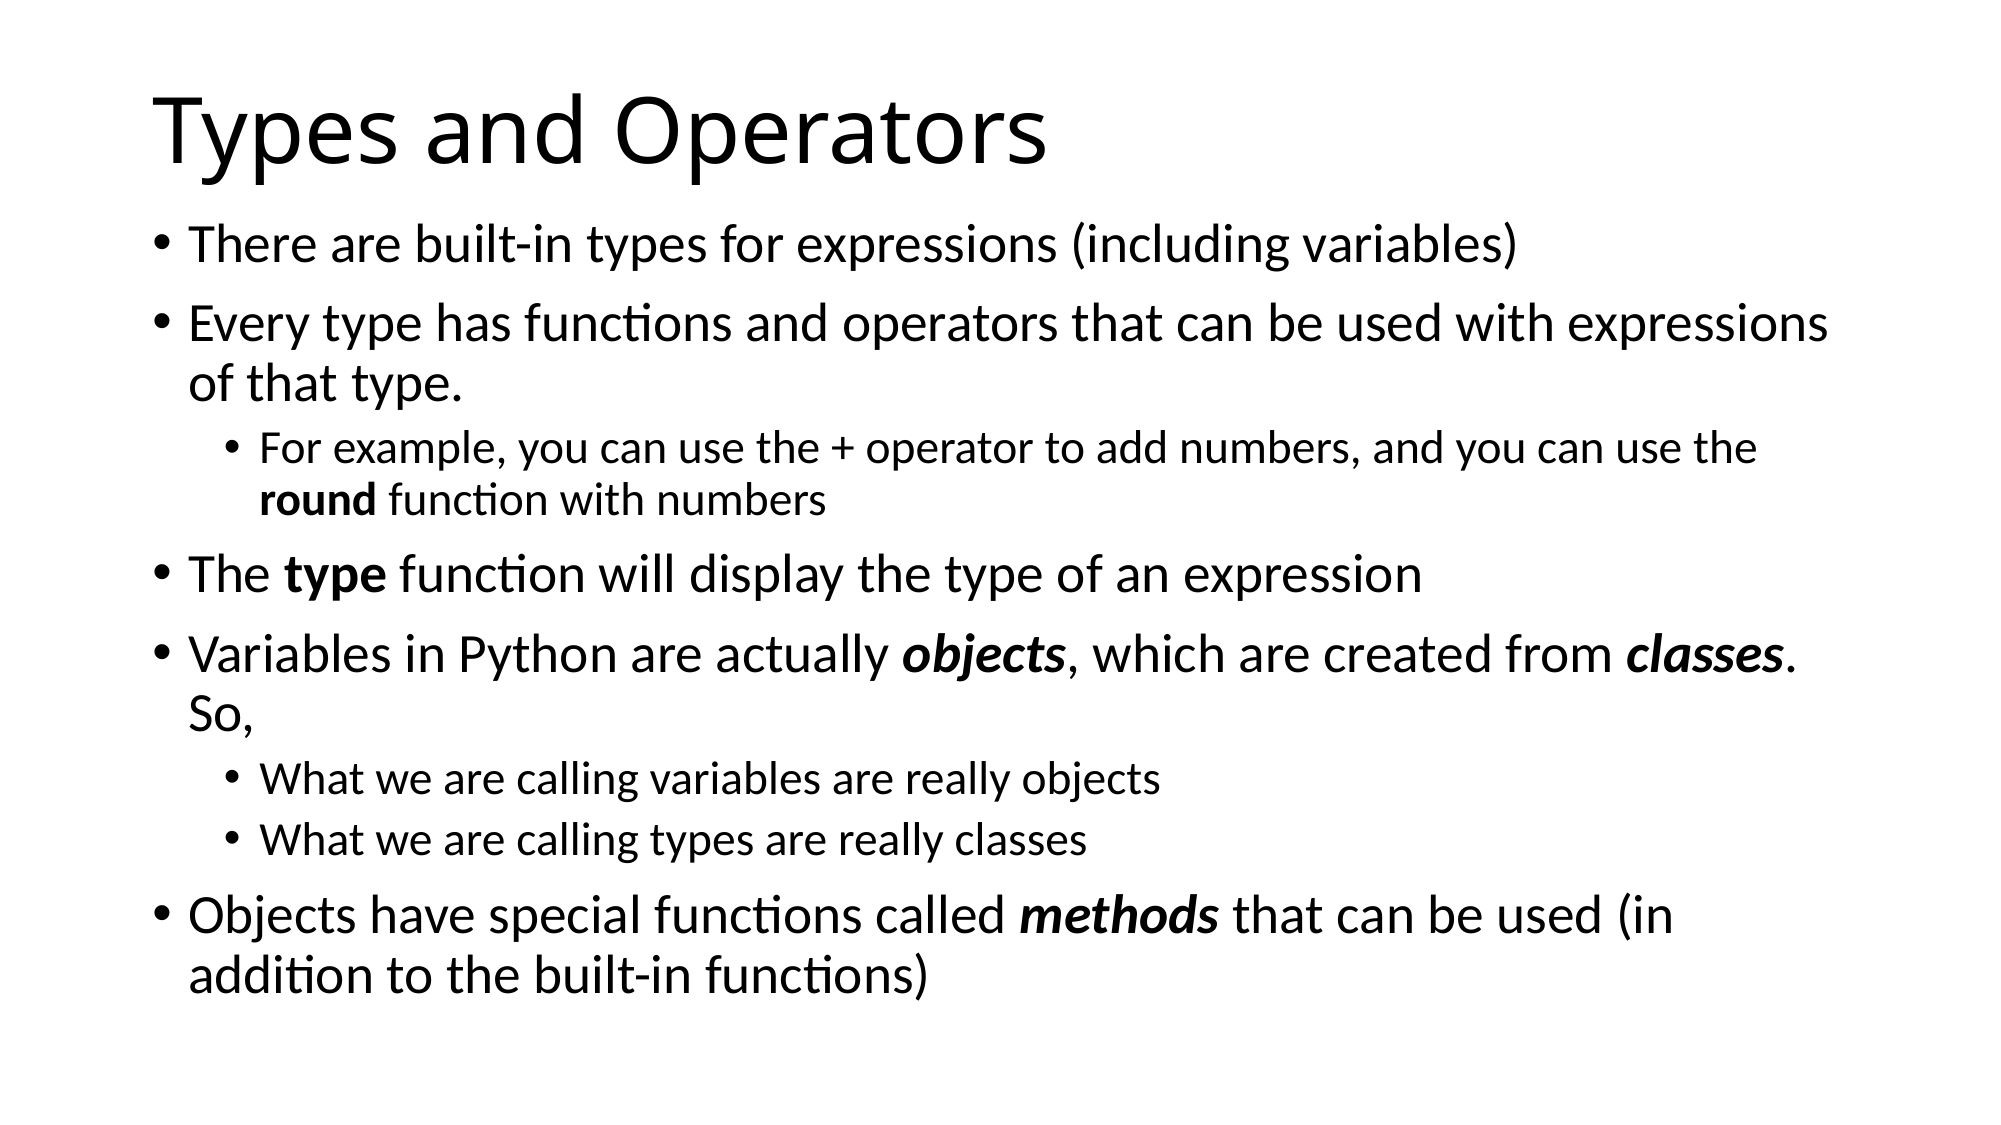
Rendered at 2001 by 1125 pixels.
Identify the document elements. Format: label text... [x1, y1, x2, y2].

list There are built-in types for expressions (including variables) Every type has functions and operators that can be used with expressions of that type. For example, you can use the + operator to add numbers, and you can use the round function with numbers The type function will display the type of an expression Variables in Python are actually objects, which are created from classes. So, What we are calling variables are really objects What we are calling types are really classes Objects have special functions called methods that can be used (in addition to the built-in functions) [137, 206, 1863, 1014]
title Types and Operators [137, 59, 1863, 206]
